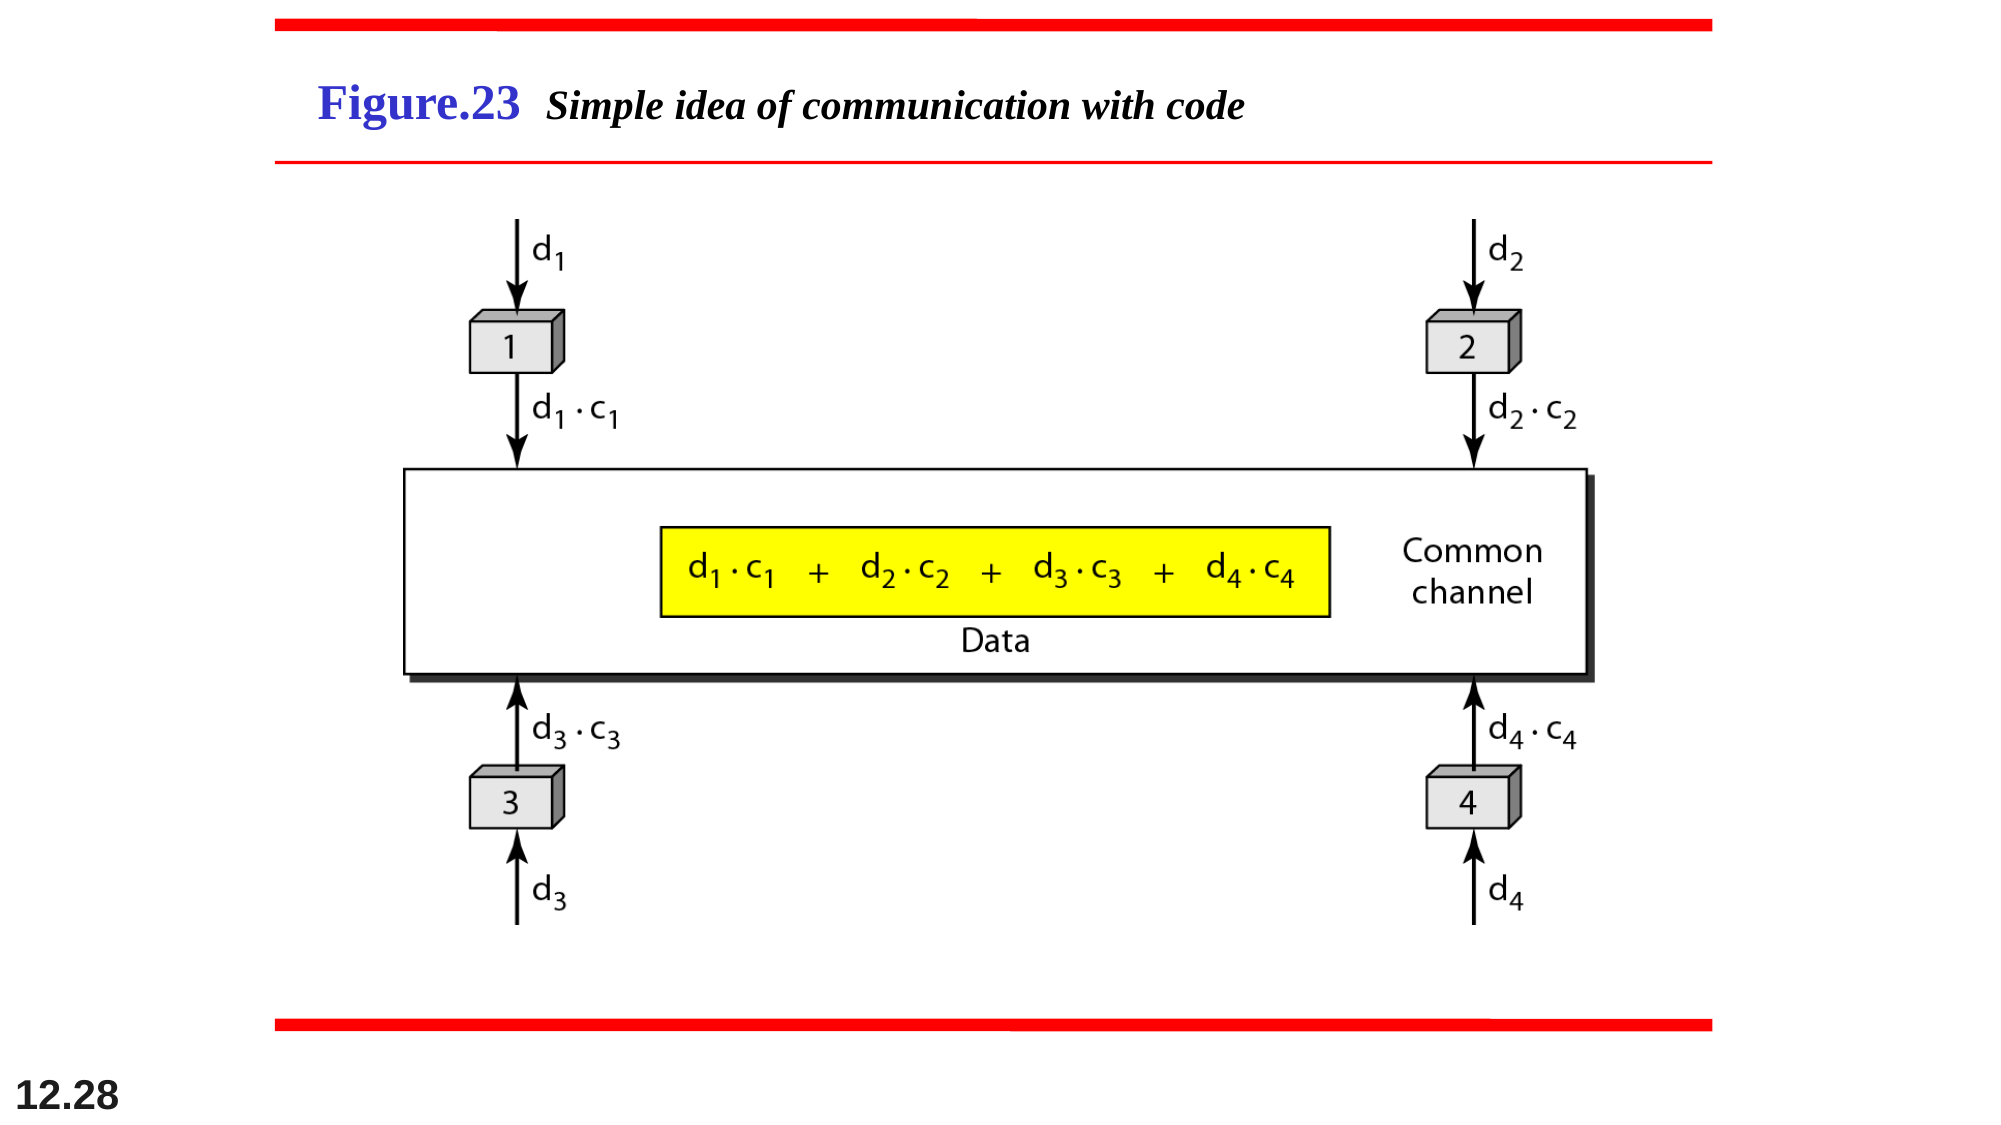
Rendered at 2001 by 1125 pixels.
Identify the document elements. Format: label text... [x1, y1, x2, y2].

picture [403, 219, 1595, 925]
slide_number 12.28 [0, 1050, 417, 1125]
text_box Figure.23 Simple idea of communication with code [302, 62, 1261, 138]
